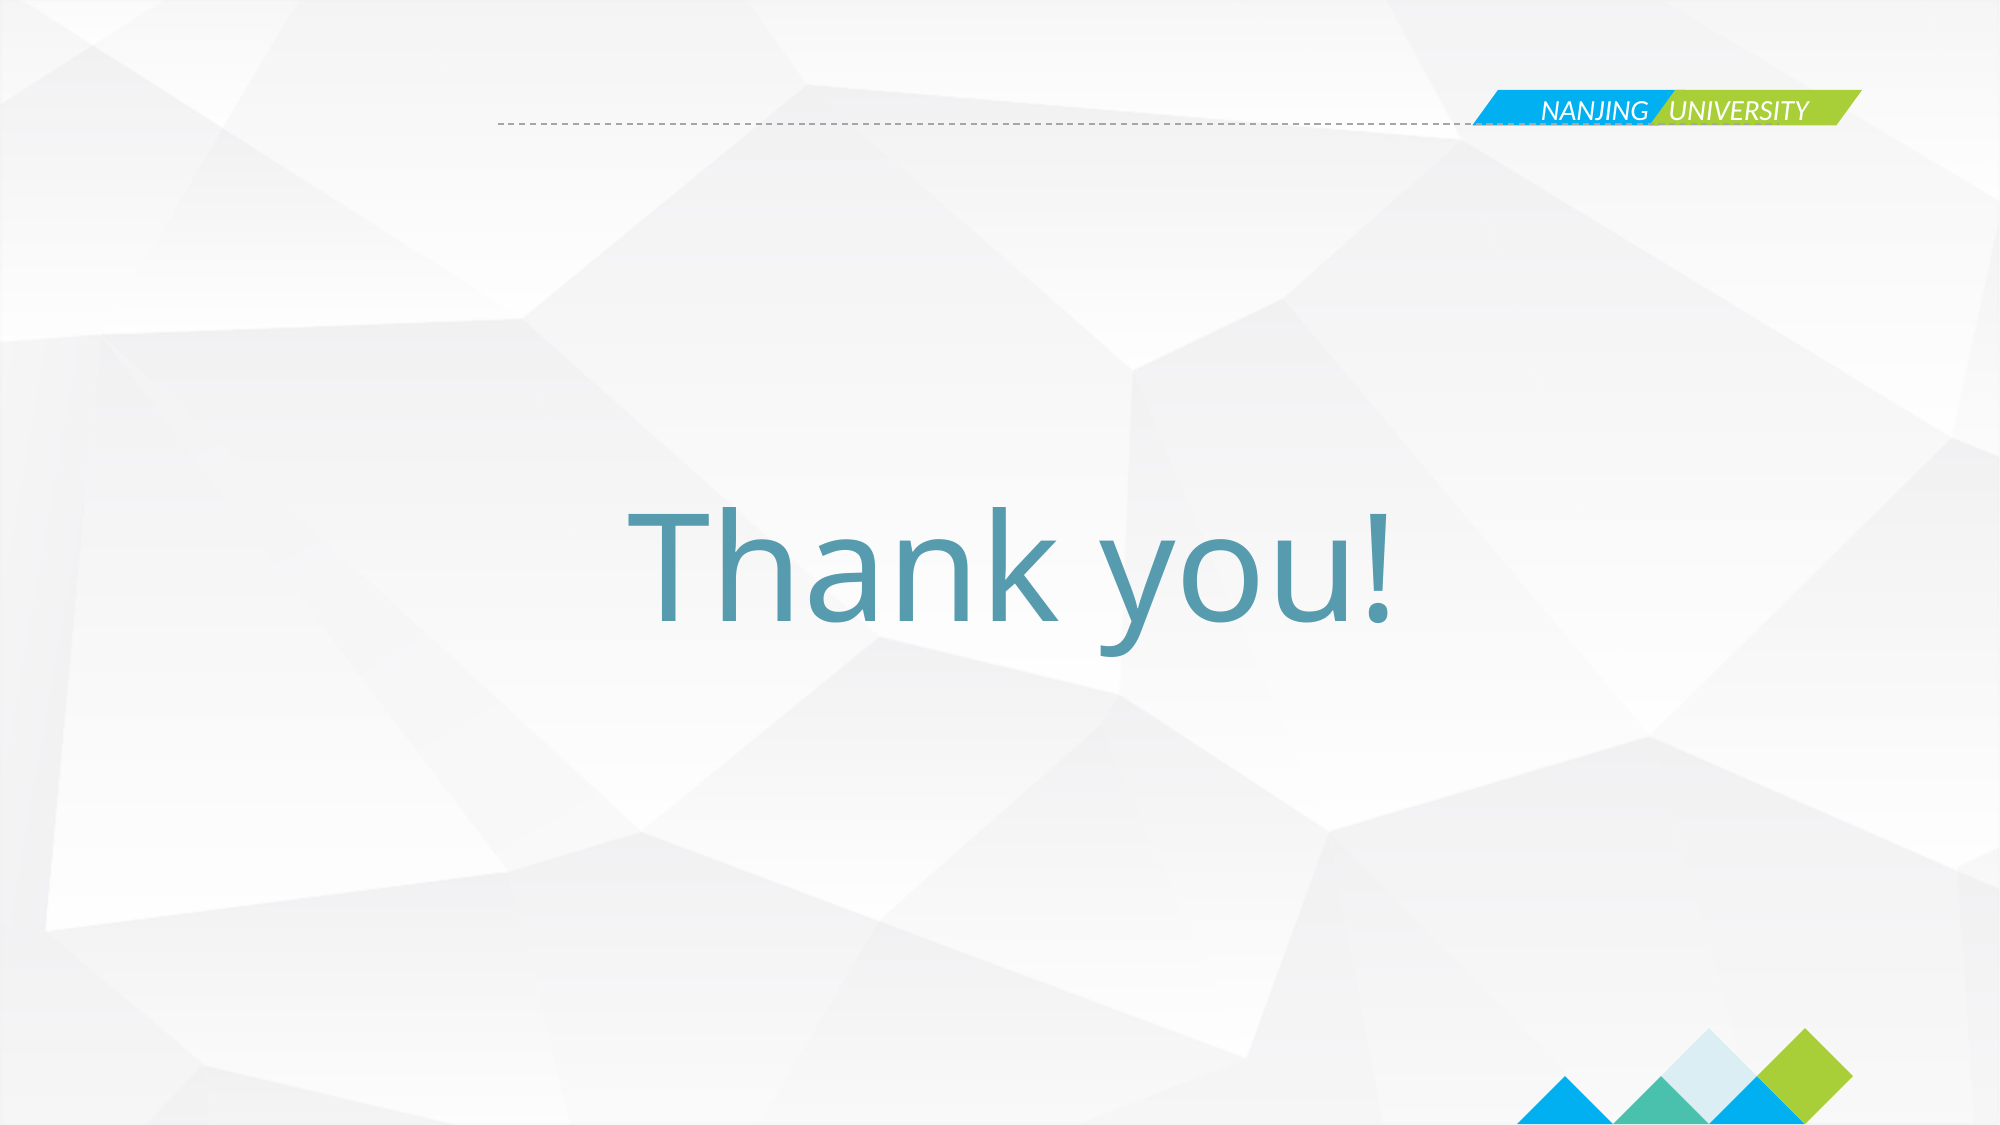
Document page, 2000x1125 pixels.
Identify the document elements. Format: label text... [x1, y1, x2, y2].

text_box Thank you! [612, 463, 1415, 659]
picture [0, 0, 2000, 1125]
